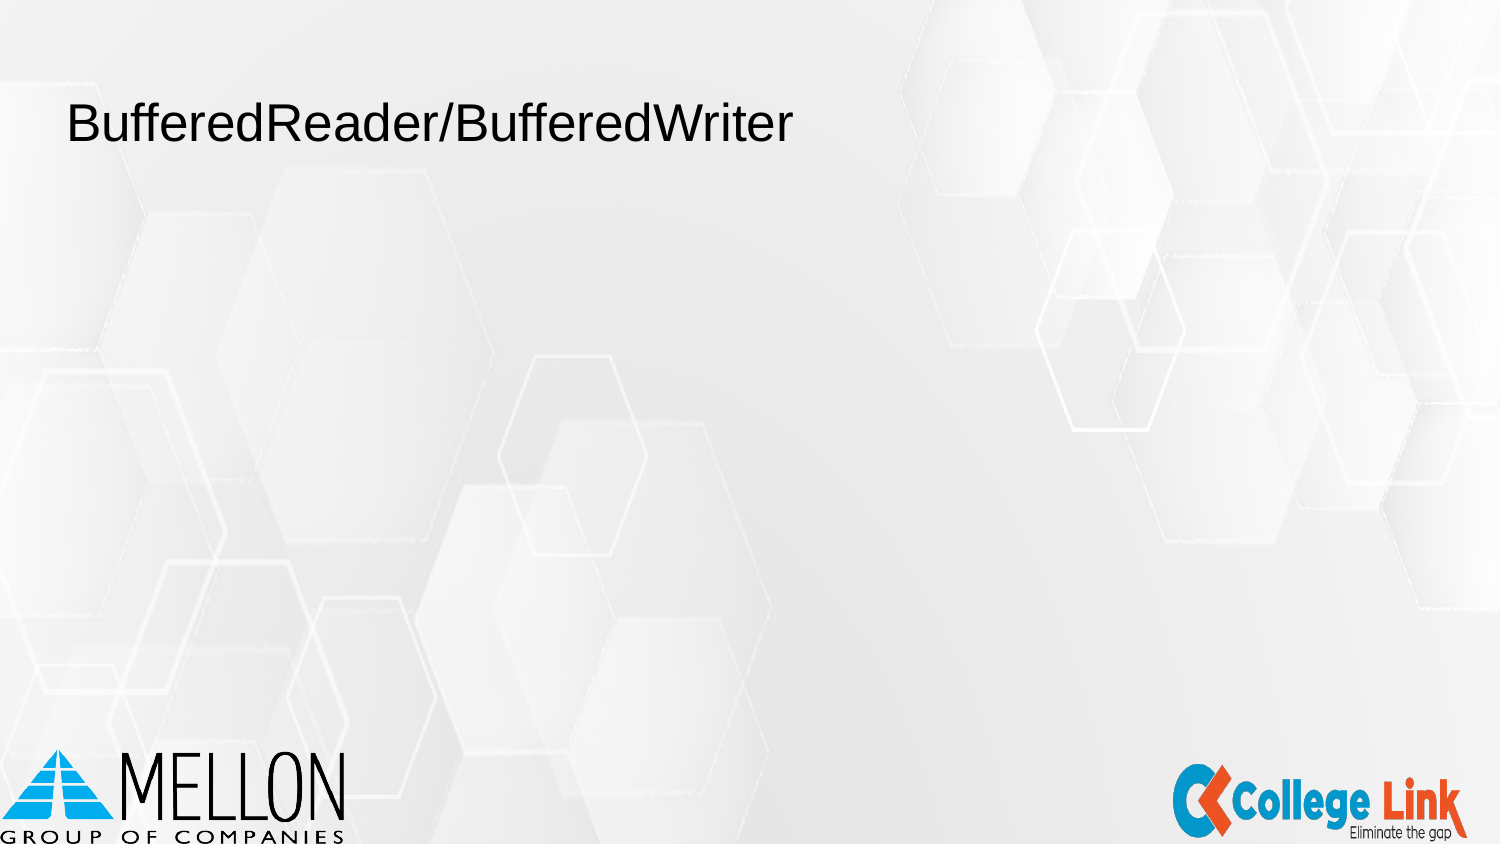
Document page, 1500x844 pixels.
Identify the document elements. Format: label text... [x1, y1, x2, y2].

picture [0, 0, 1500, 844]
title BufferedReader/BufferedWriter [51, 72, 1449, 167]
